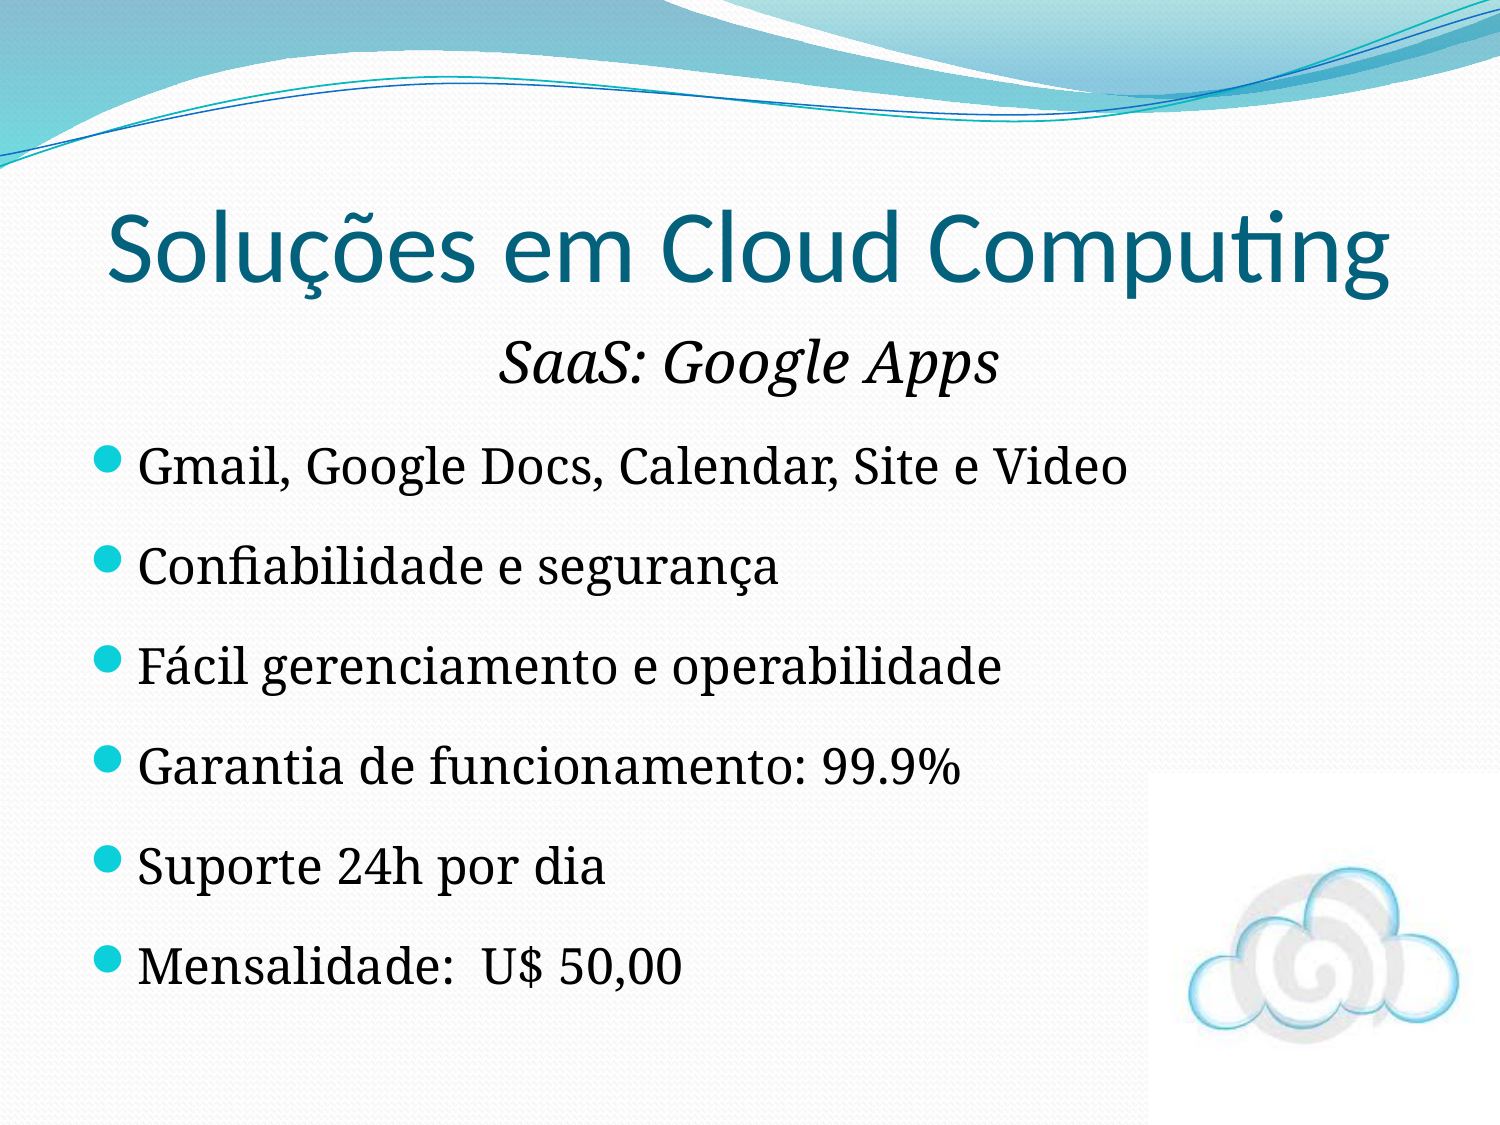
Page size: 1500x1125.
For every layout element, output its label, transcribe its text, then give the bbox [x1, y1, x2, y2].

list SaaS: Google Apps Gmail, Google Docs, Calendar, Site e Video Confiabilidade e segurança Fácil gerenciamento e operabilidade Garantia de funcionamento: 99.9% Suporte 24h por dia Mensalidade: U$ 50,00 [75, 317, 1425, 1106]
title Soluções em Cloud Computing [75, 115, 1425, 303]
picture [1148, 773, 1500, 1125]
